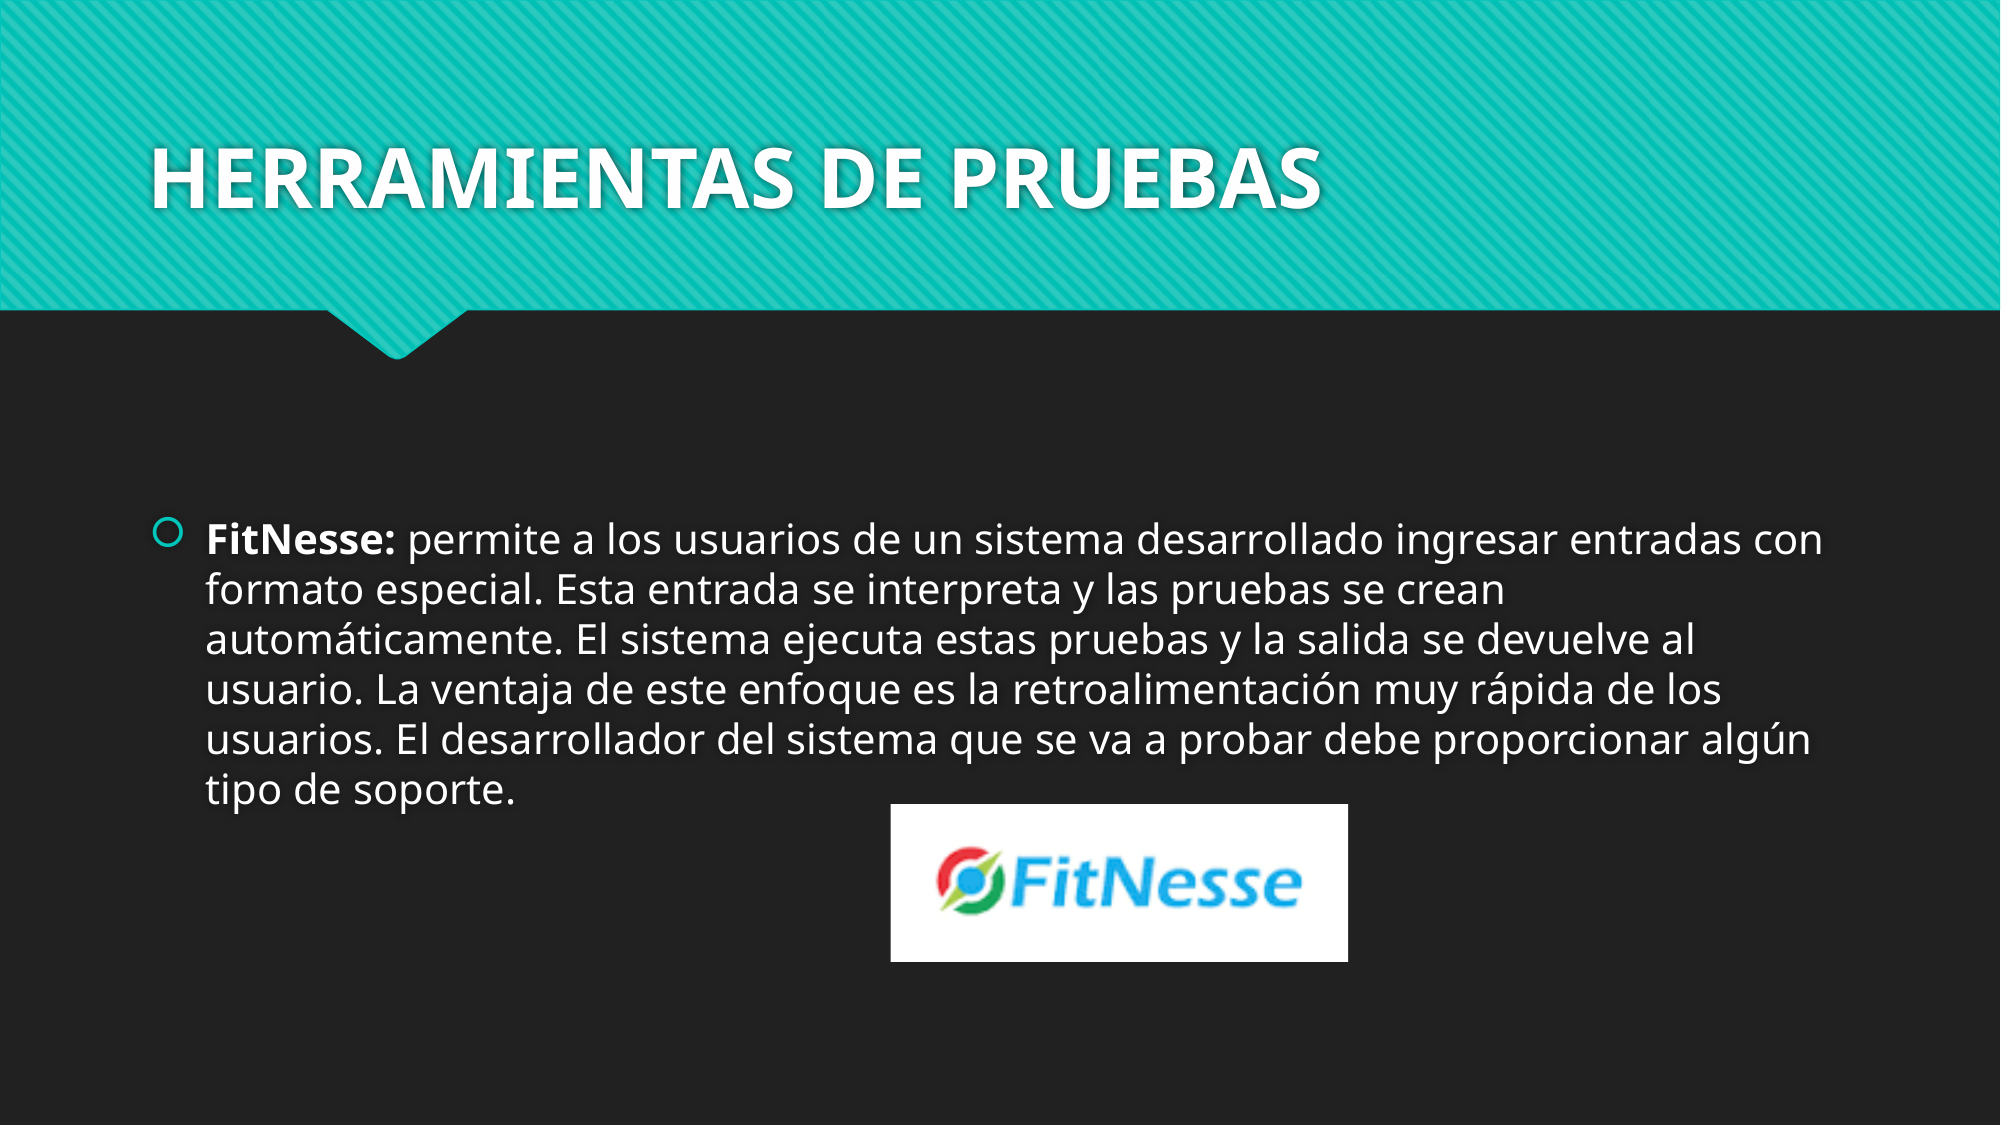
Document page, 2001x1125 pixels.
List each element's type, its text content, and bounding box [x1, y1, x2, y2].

list FitNesse: permite a los usuarios de un sistema desarrollado ingresar entradas con formato especial. Esta entrada se interpreta y las pruebas se crean automáticamente. El sistema ejecuta estas pruebas y la salida se devuelve al usuario. La ventaja de este enfoque es la retroalimentación muy rápida de los usuarios. El desarrollador del sistema que se va a probar debe proporcionar algún tipo de soporte. [134, 364, 1866, 962]
picture [890, 804, 1349, 962]
title HERRAMIENTAS DE PRUEBAS [132, 73, 1868, 233]
